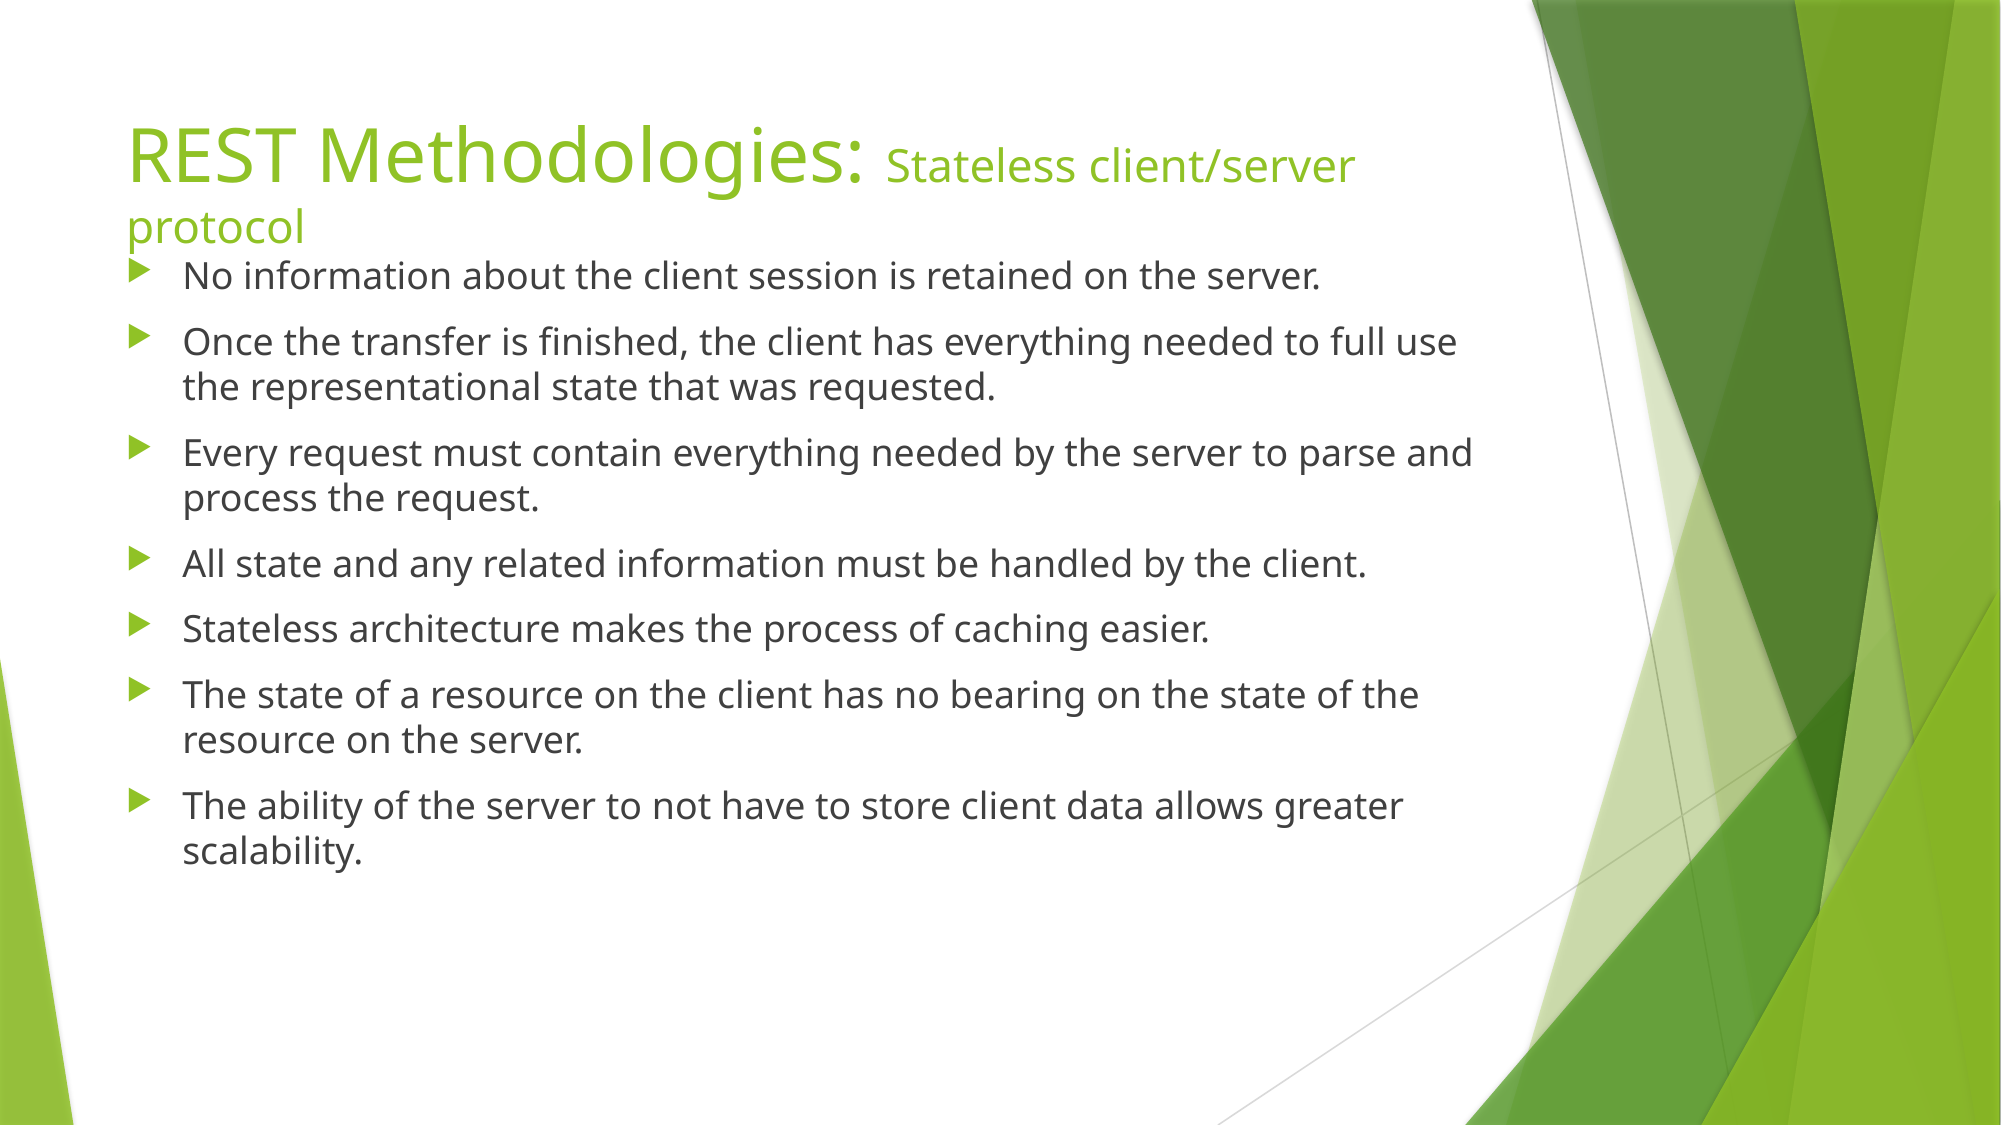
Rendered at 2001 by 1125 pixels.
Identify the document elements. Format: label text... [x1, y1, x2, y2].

list No information about the client session is retained on the server. Once the transfer is finished, the client has everything needed to full use the representational state that was requested. Every request must contain everything needed by the server to parse and process the request. All state and any related information must be handled by the client. Stateless architecture makes the process of caching easier. The state of a resource on the client has no bearing on the state of the resource on the server. The ability of the server to not have to store client data allows greater scalability. [111, 244, 1522, 991]
title REST Methodologies: Stateless client/server protocol [111, 99, 1522, 244]
